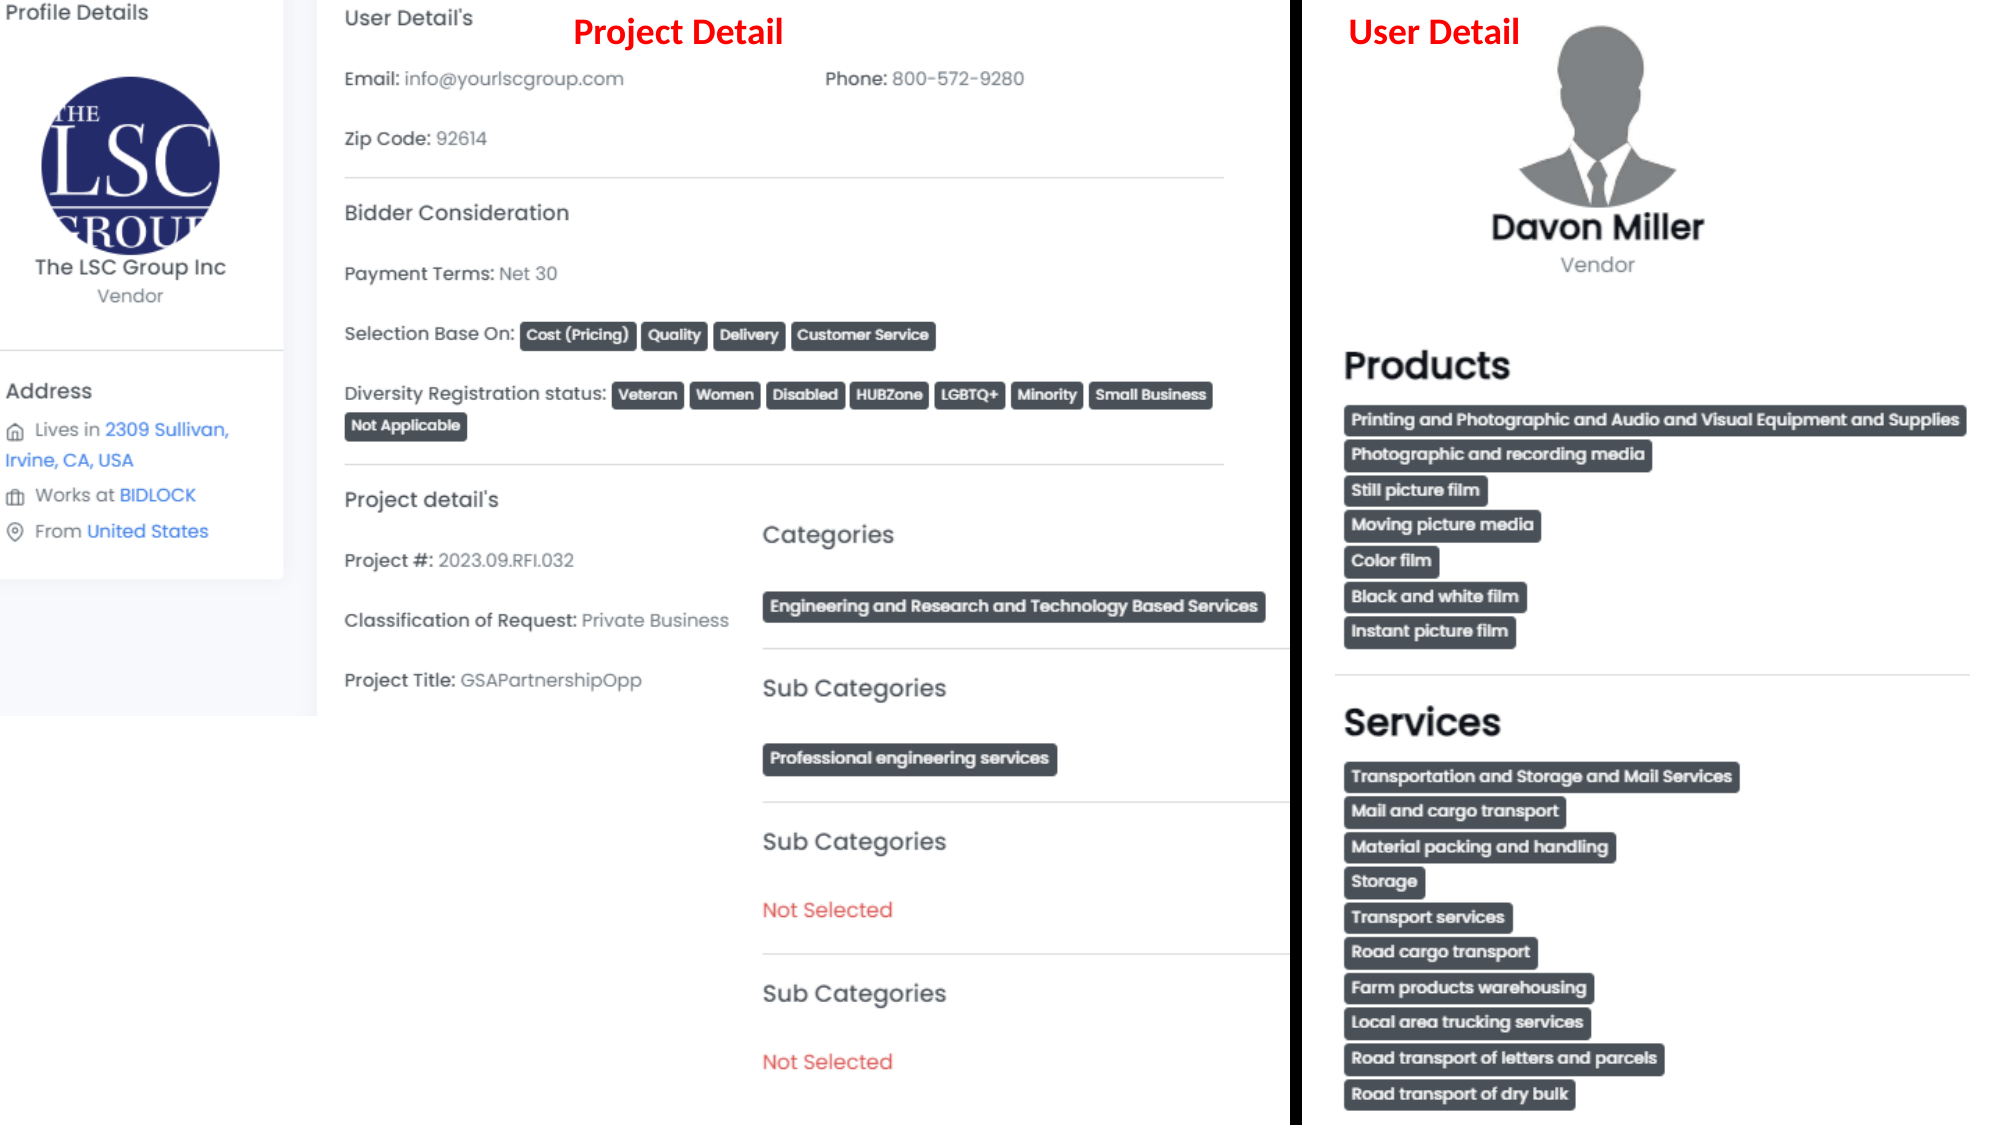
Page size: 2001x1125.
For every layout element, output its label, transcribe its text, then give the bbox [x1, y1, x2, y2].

text_box [1290, 1096, 1302, 1125]
text_box [1290, 0, 1302, 515]
picture [1335, 324, 1970, 1125]
picture [0, 0, 1302, 1096]
text_box User Detail [1333, 0, 1451, 60]
picture [1451, 0, 1741, 288]
